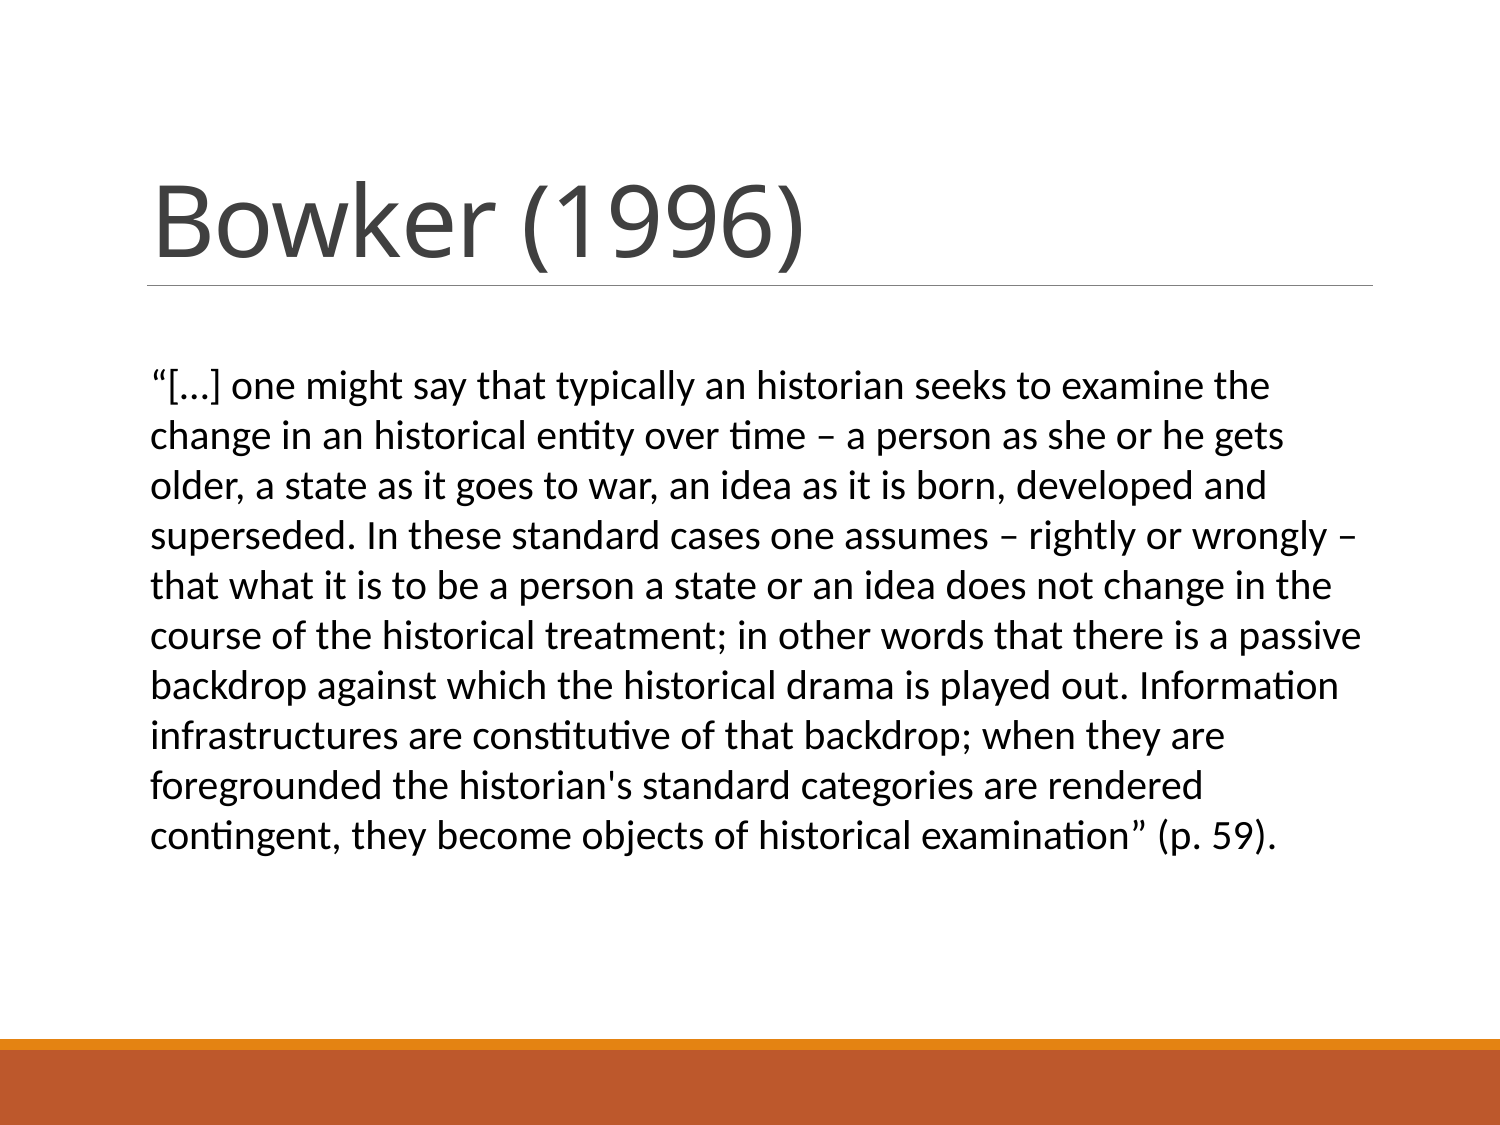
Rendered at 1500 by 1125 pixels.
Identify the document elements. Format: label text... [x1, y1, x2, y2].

title Bowker (1996) [135, 47, 1373, 285]
list “[…] one might say that typically an historian seeks to examine the change in an historical entity over time – a person as she or he gets older, a state as it goes to war, an idea as it is born, developed and superseded. In these standard cases one assumes – rightly or wrongly – that what it is to be a person a state or an idea does not change in the course of the historical treatment; in other words that there is a passive backdrop against which the historical drama is played out. Information infrastructures are constitutive of that backdrop; when they are foregrounded the historian's standard categories are rendered contingent, they become objects of historical examination” (p. 59). [135, 350, 1373, 961]
